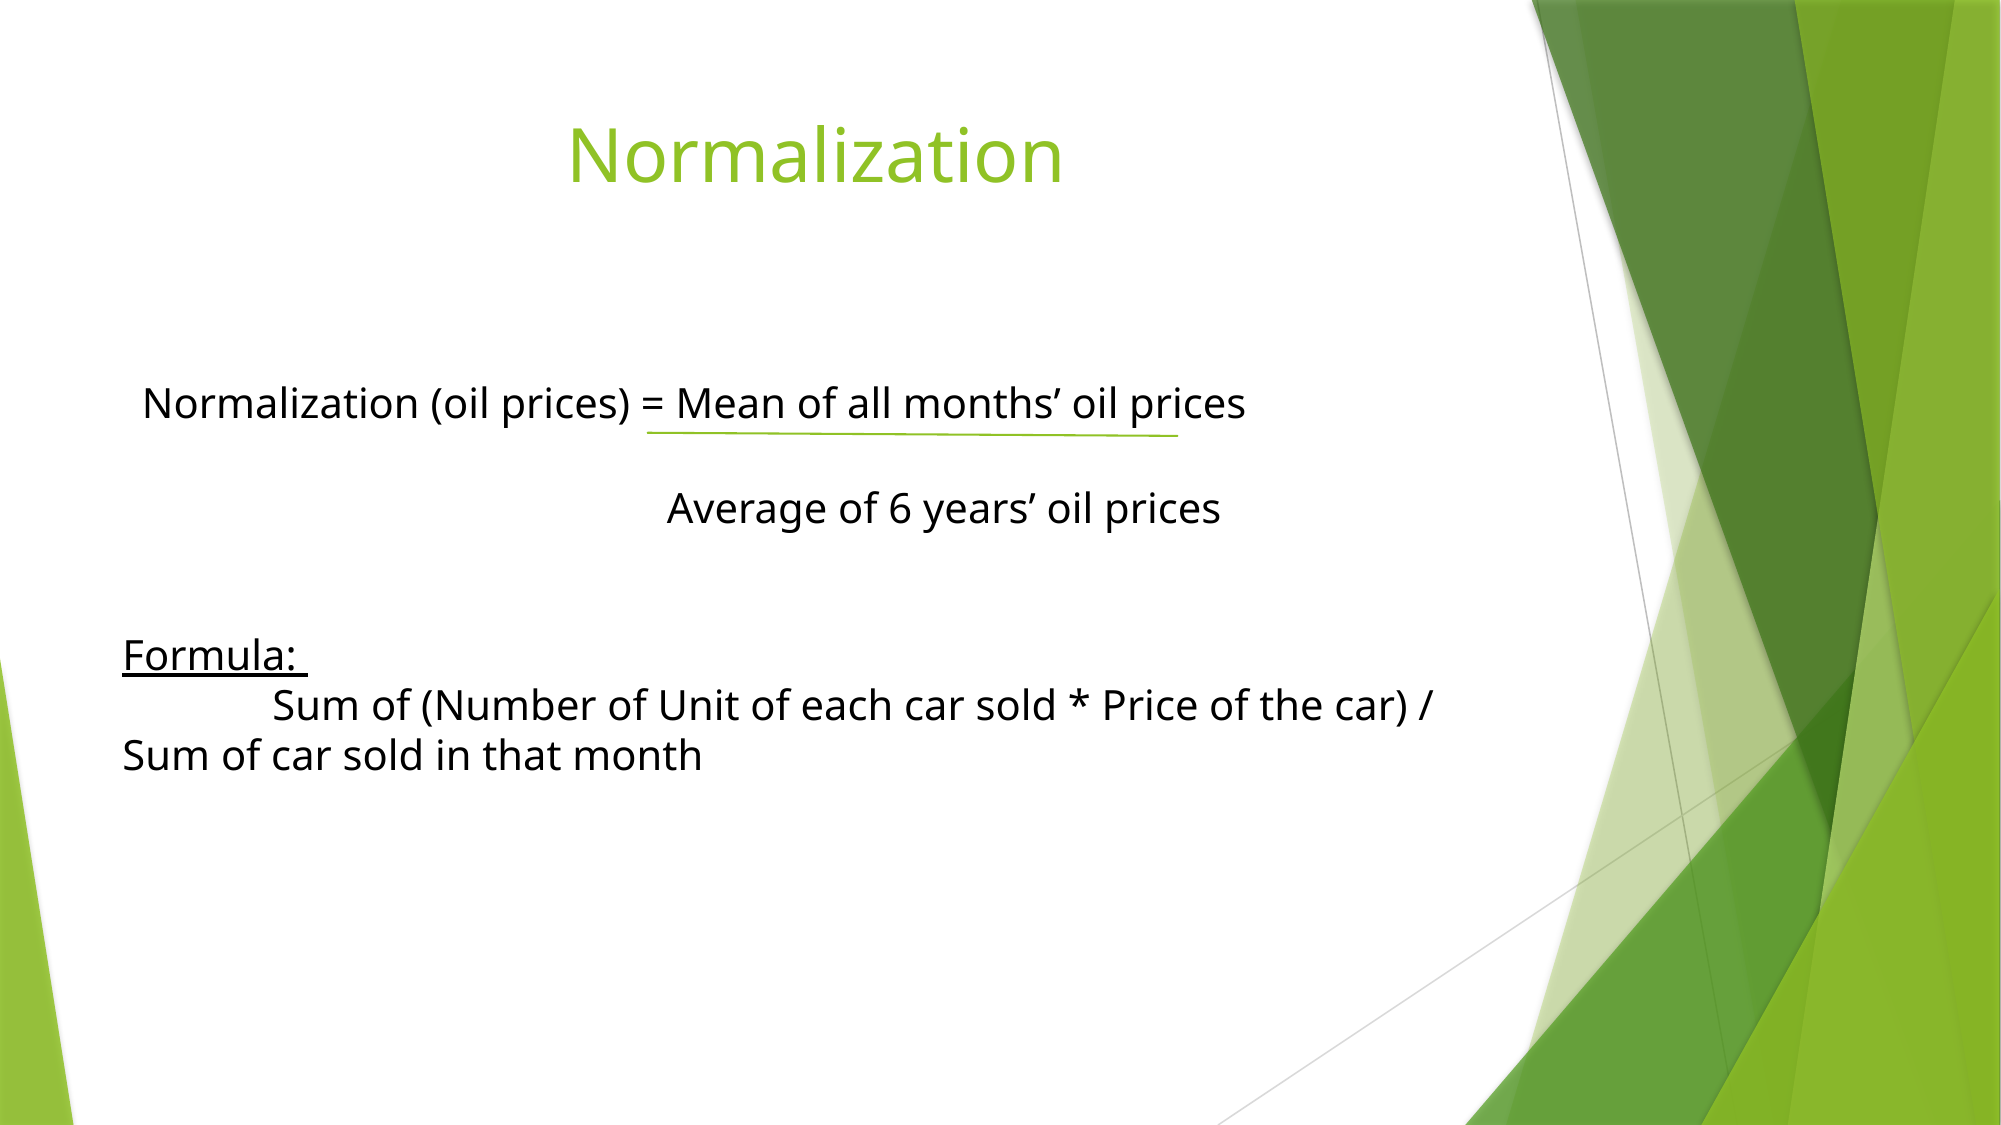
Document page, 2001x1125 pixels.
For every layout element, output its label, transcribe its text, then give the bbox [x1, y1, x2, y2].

text_box Formula: Sum of (Number of Unit of each car sold * Price of the car) / Sum of car sold in that month [107, 621, 1522, 886]
text_box Average of 6 years’ oil prices [642, 424, 1237, 540]
text_box Normalization (oil prices) = Mean of all months’ oil prices [117, 319, 1532, 435]
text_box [647, 432, 1178, 437]
title Normalization [111, 99, 1522, 317]
